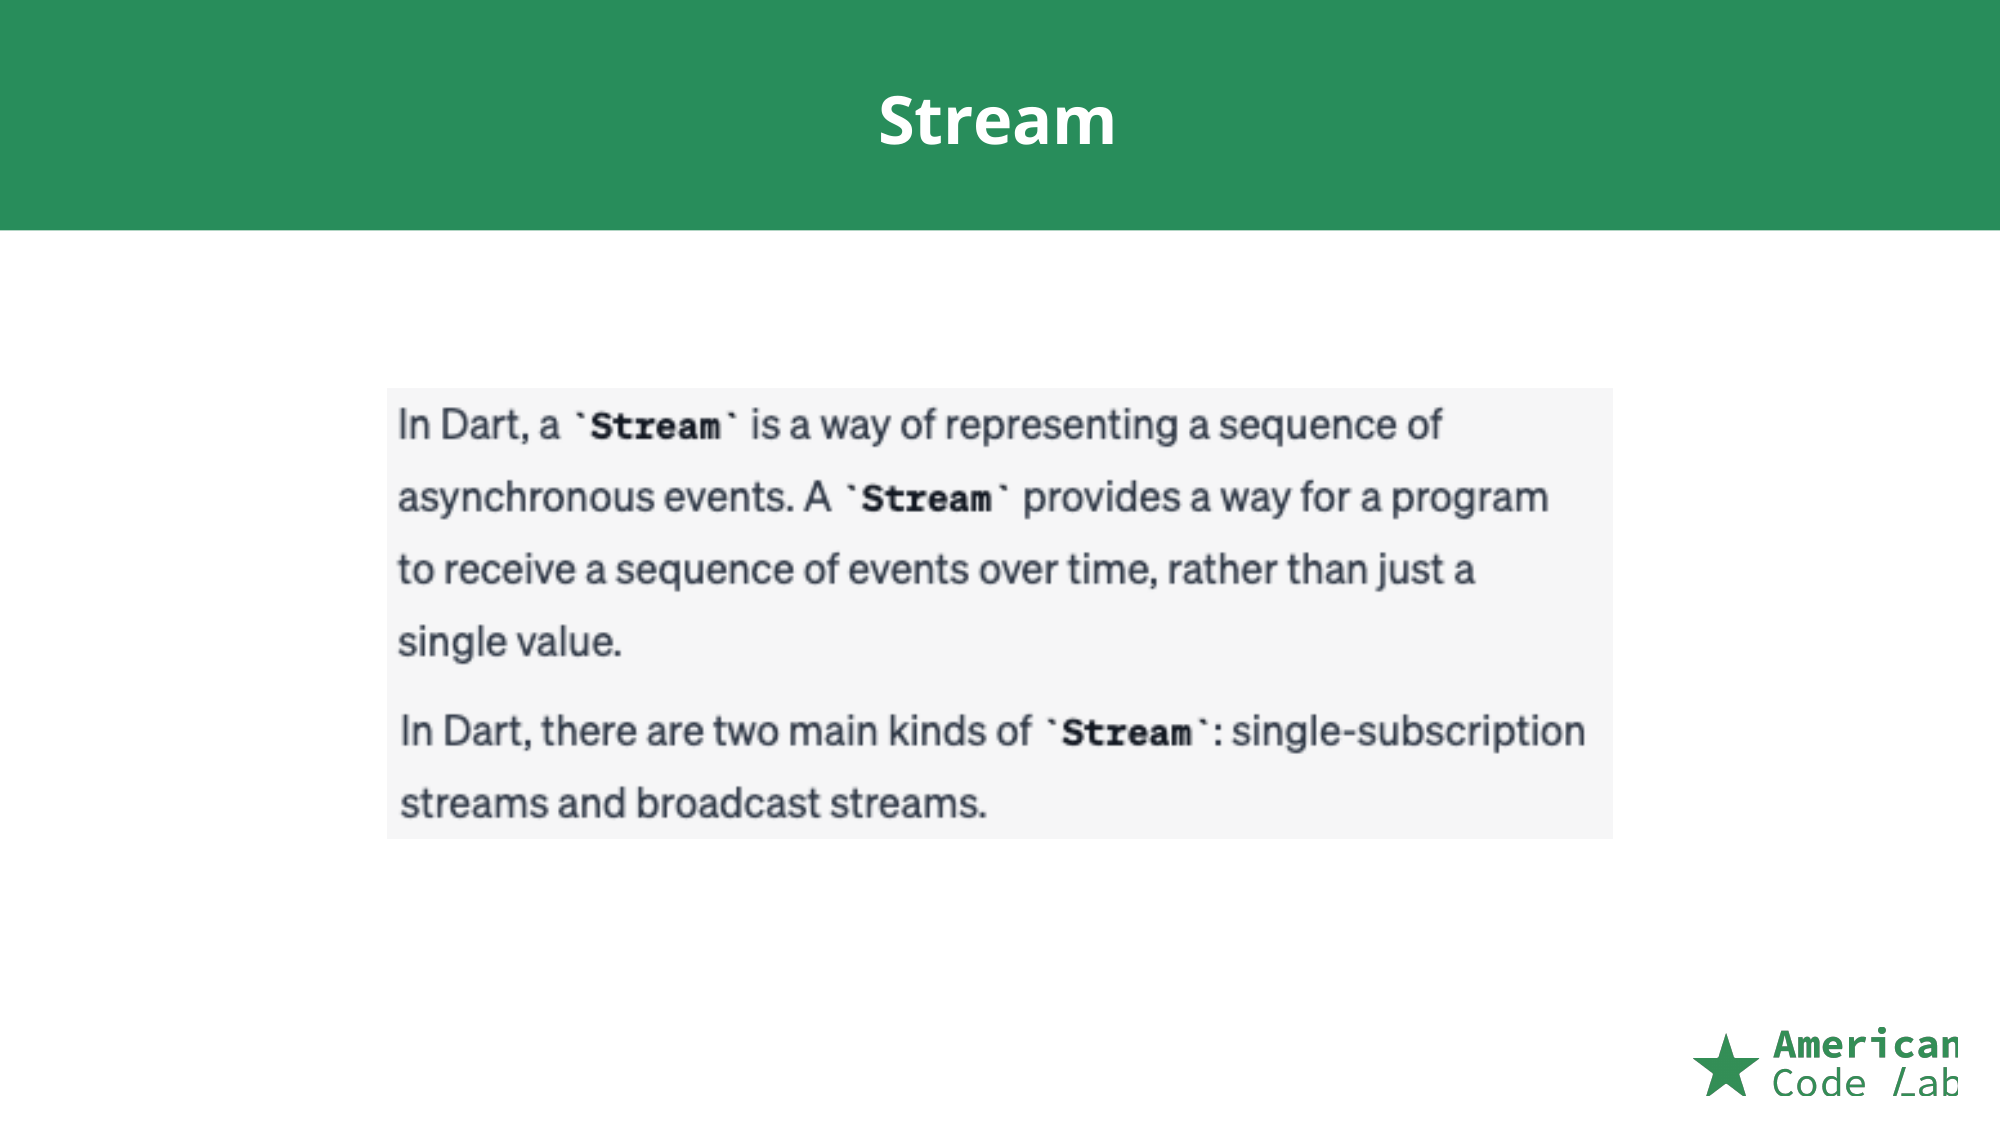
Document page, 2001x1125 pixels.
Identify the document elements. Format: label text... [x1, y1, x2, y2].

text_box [387, 388, 1613, 839]
title Stream [39, 40, 1958, 206]
picture [1692, 1027, 1958, 1097]
text_box [0, 0, 2000, 231]
